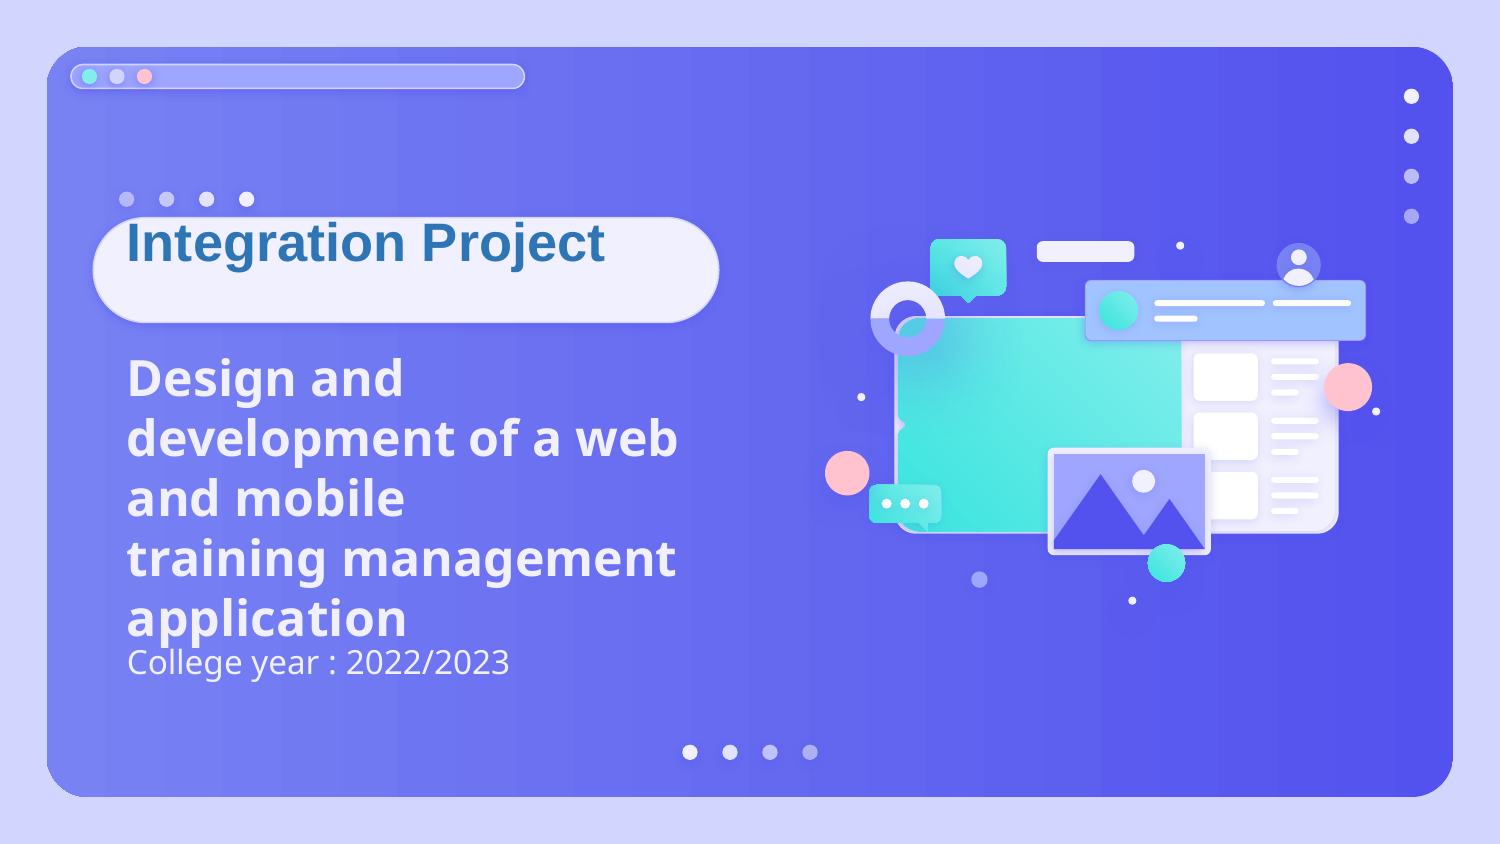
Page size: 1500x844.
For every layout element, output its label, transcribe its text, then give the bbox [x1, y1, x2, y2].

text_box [824, 238, 1381, 605]
title Integration Project Design and development of a web and mobile training management application [111, 239, 751, 605]
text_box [118, 191, 255, 208]
subtitle College year : 2022/2023 [111, 625, 751, 704]
text_box [93, 217, 709, 310]
